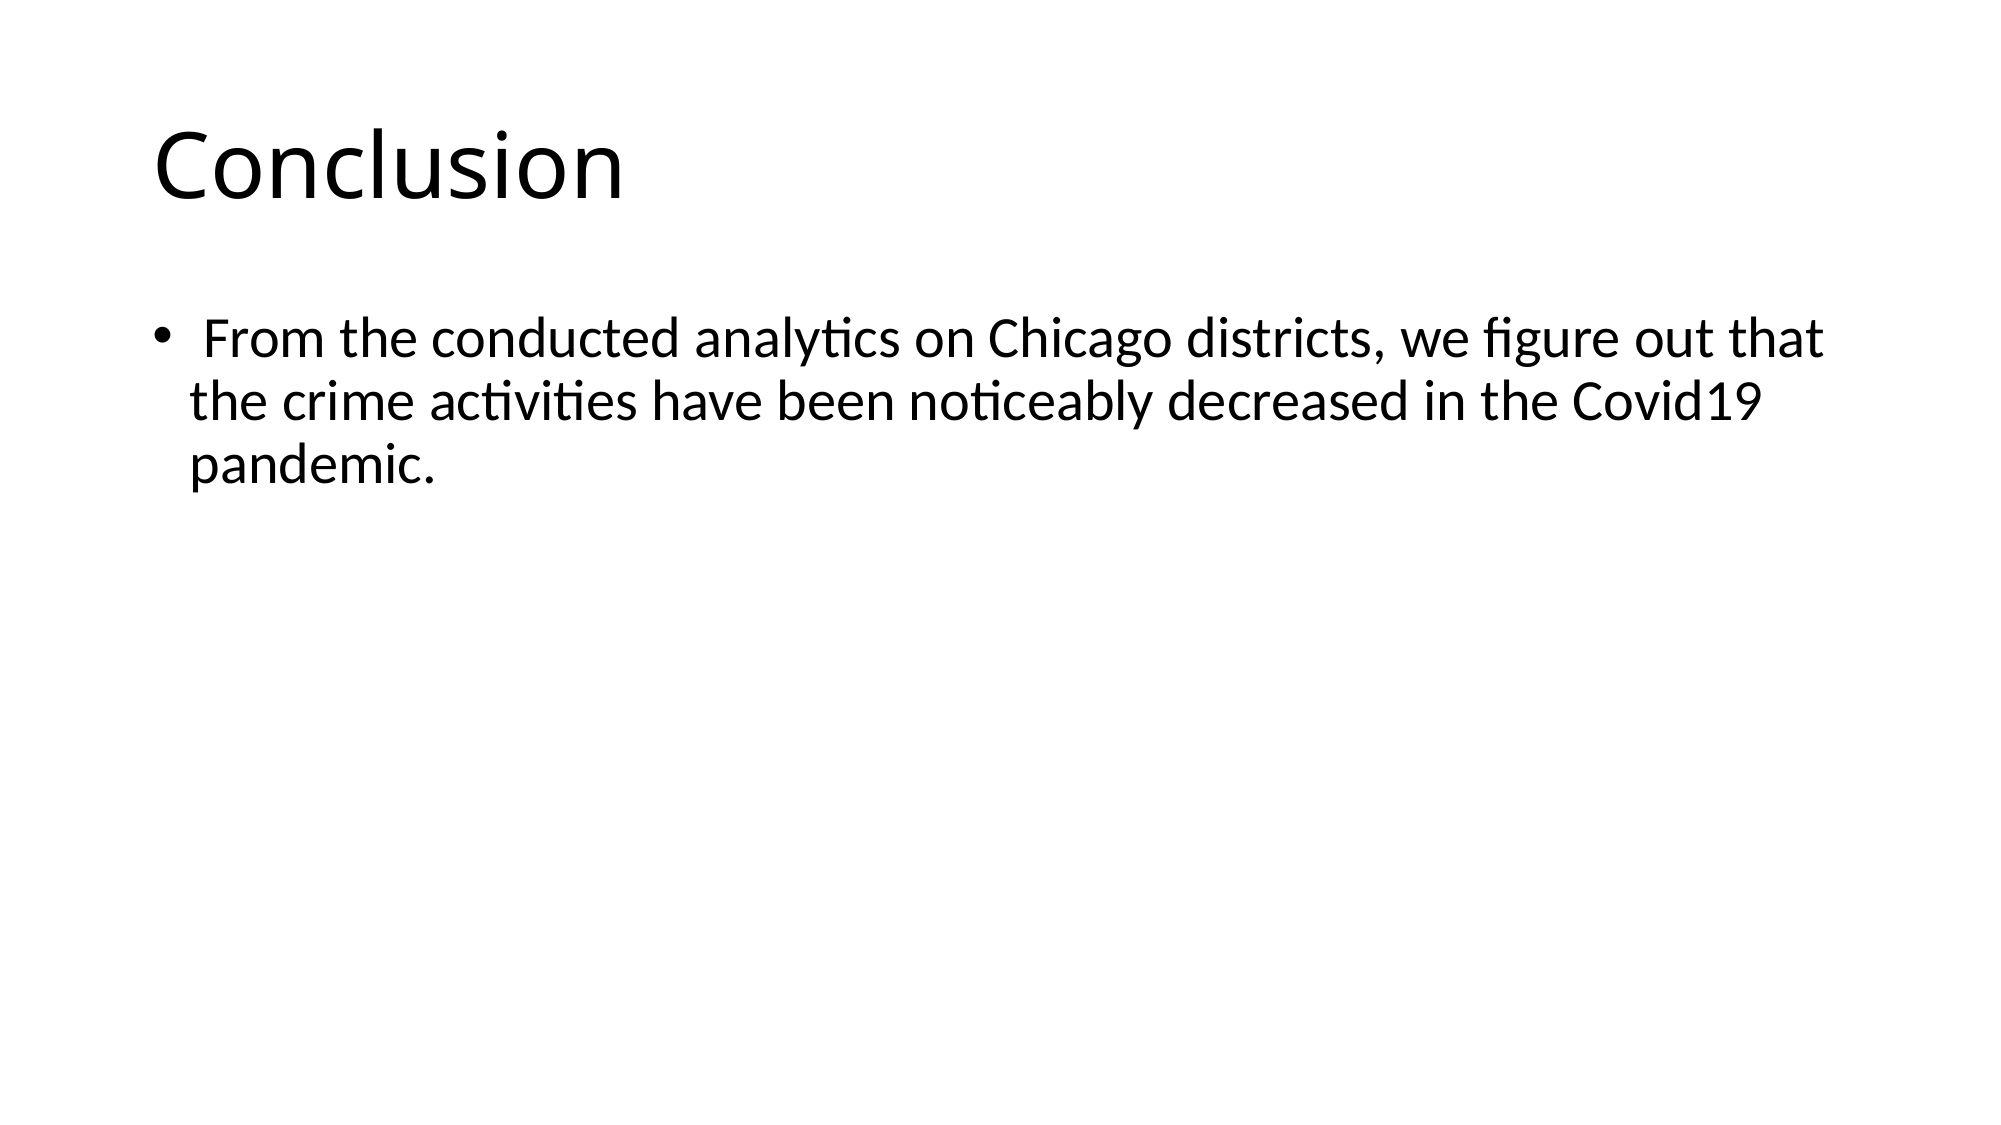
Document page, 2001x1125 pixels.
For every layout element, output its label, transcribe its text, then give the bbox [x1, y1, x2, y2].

title Conclusion [137, 59, 1863, 278]
list From the conducted analytics on Chicago districts, we figure out that the crime activities have been noticeably decreased in the Covid19 pandemic. [137, 299, 1863, 533]
